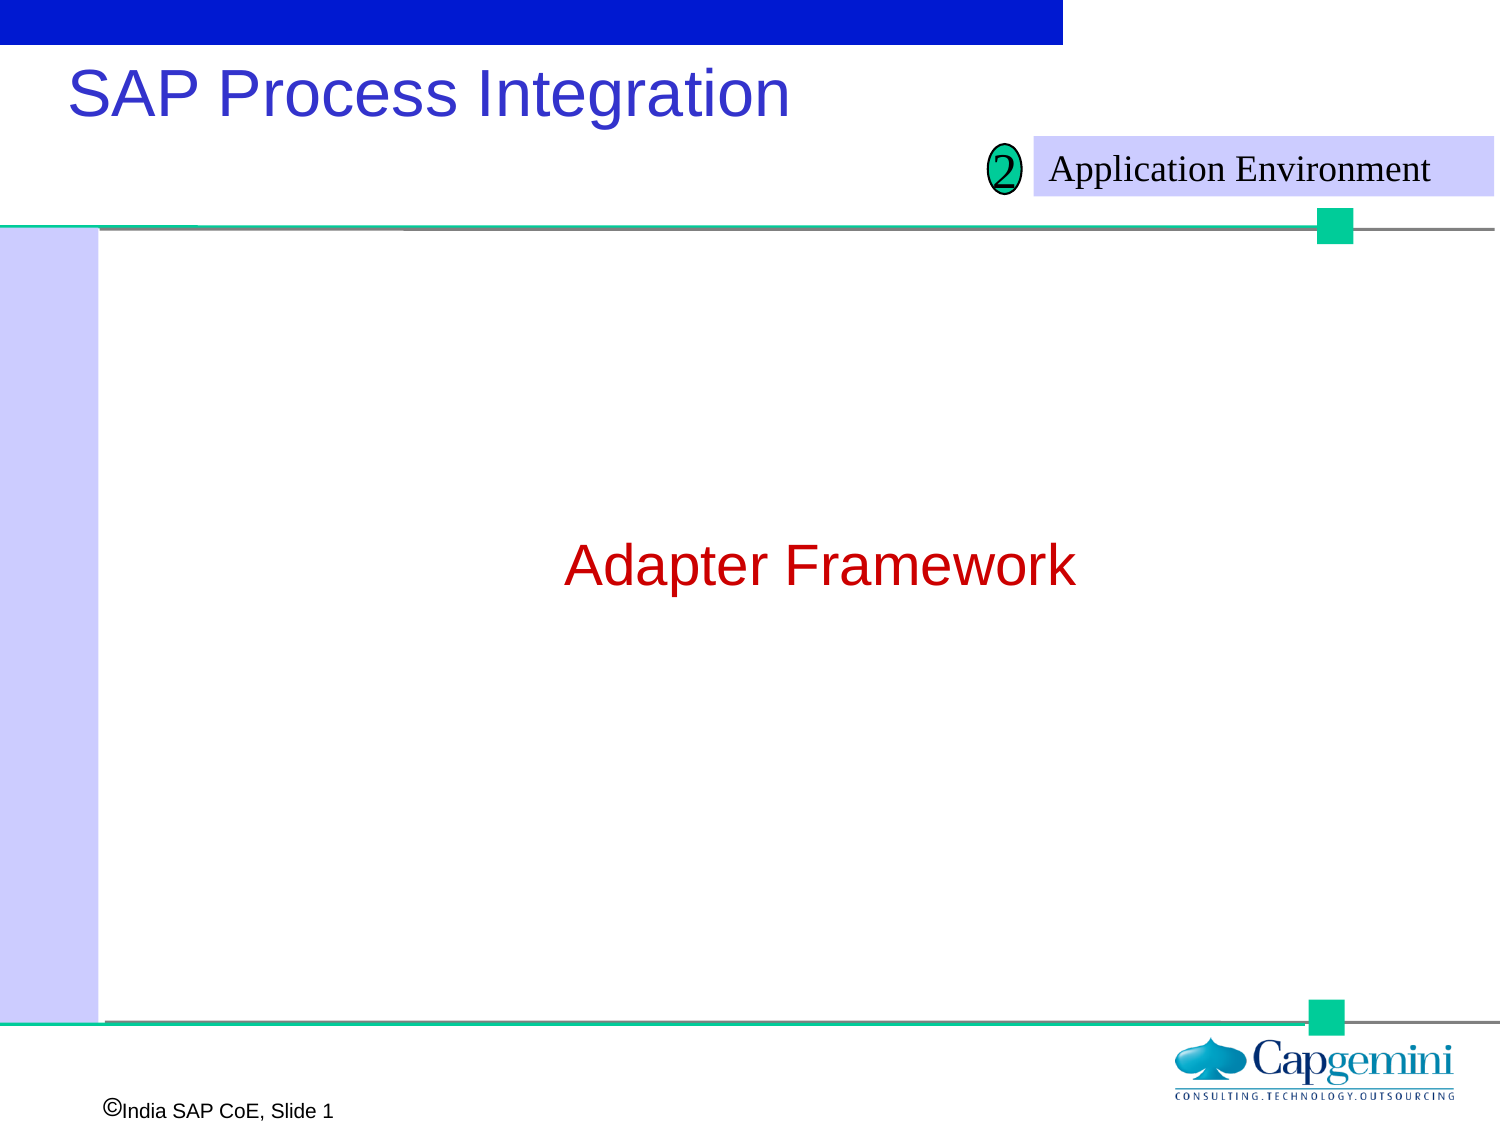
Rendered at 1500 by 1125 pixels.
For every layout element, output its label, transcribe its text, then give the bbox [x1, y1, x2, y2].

text_box [1317, 208, 1354, 245]
text_box [0, 227, 99, 1024]
text_box SAP Process Integration [67, 49, 1500, 210]
text_box Application Environment [1033, 136, 1495, 197]
text_box [1308, 999, 1345, 1036]
picture [1175, 1037, 1454, 1100]
text_box Adapter Framework [141, 519, 1500, 676]
text_box 2 [987, 144, 1022, 195]
